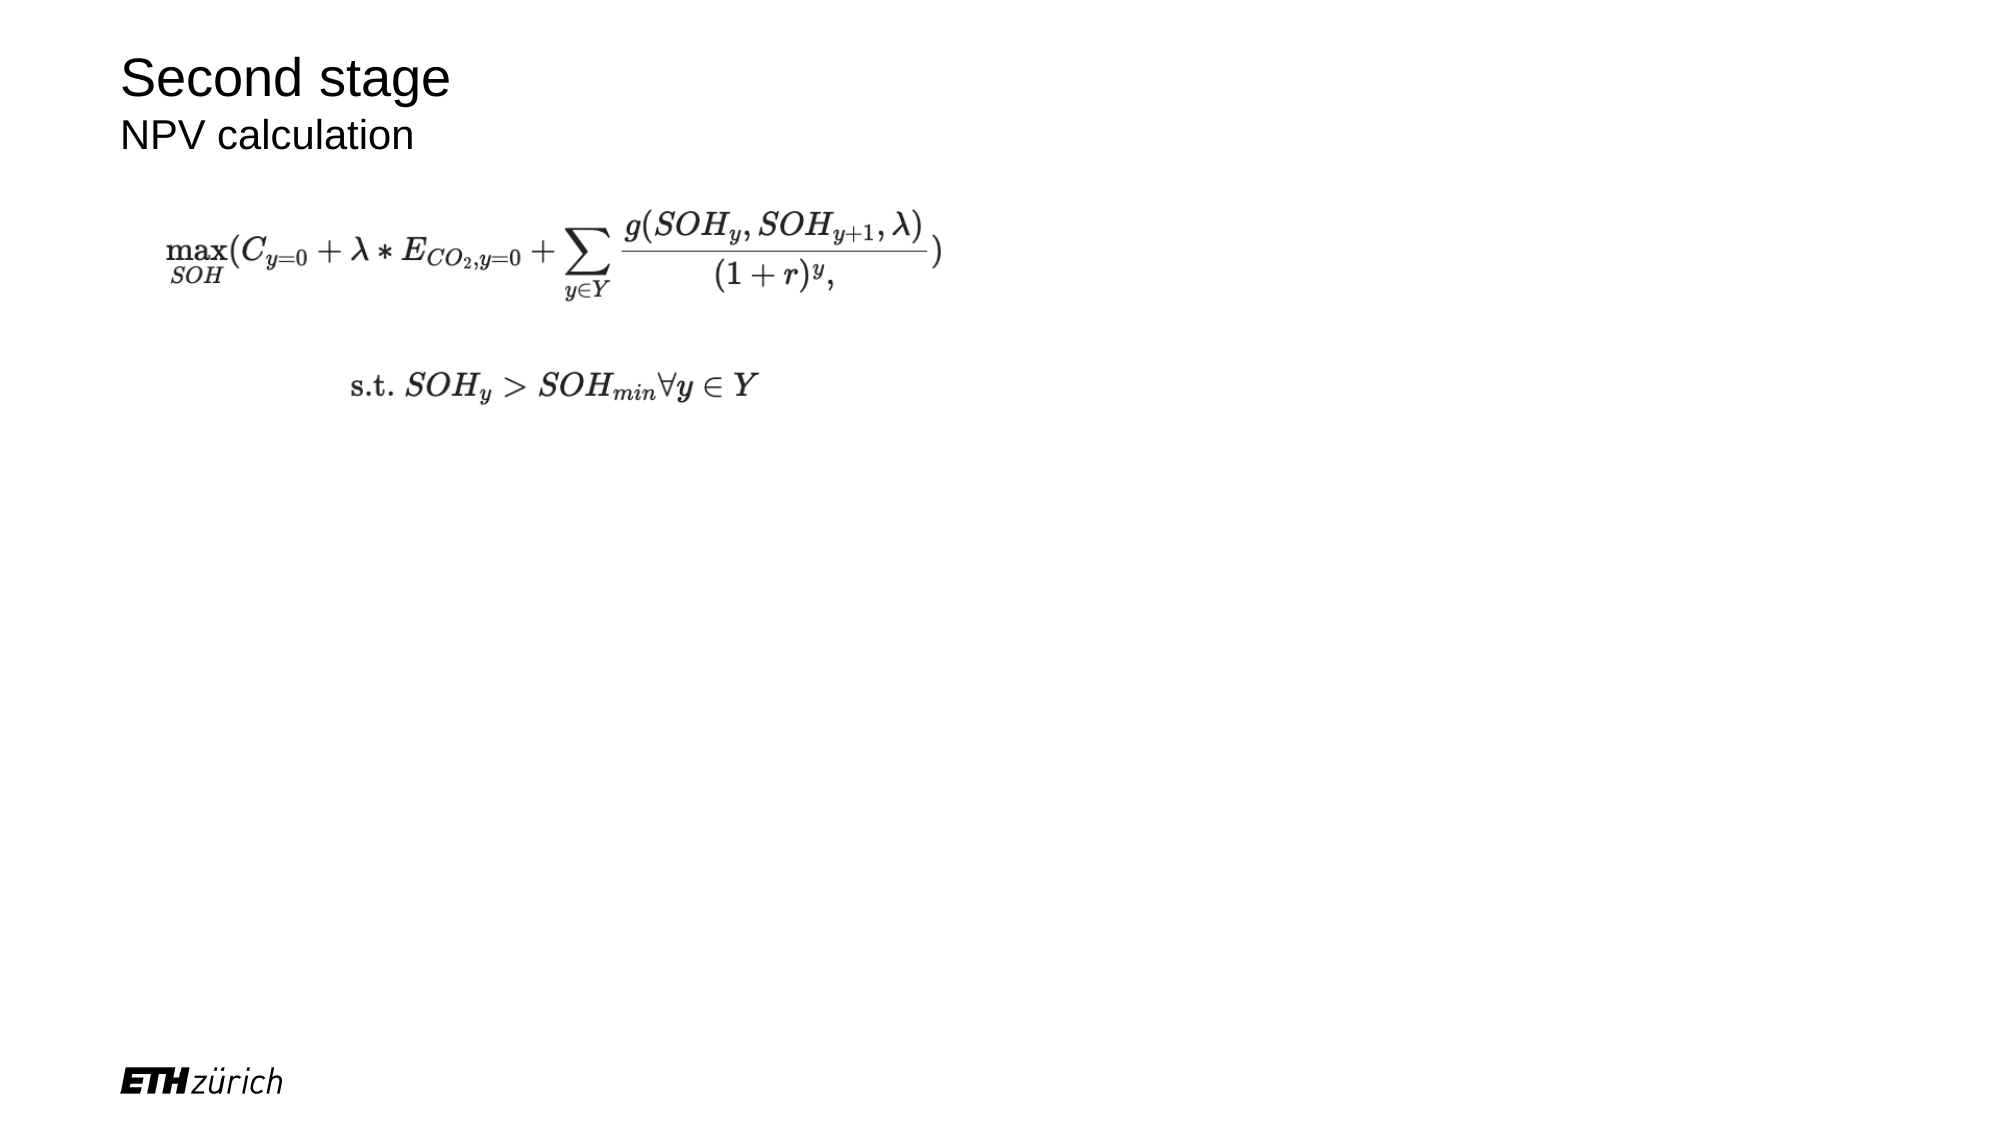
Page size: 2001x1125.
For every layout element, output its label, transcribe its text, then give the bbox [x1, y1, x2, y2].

picture [119, 163, 1021, 472]
title Second stage NPV calculation [120, 42, 1880, 191]
picture [120, 1067, 282, 1094]
